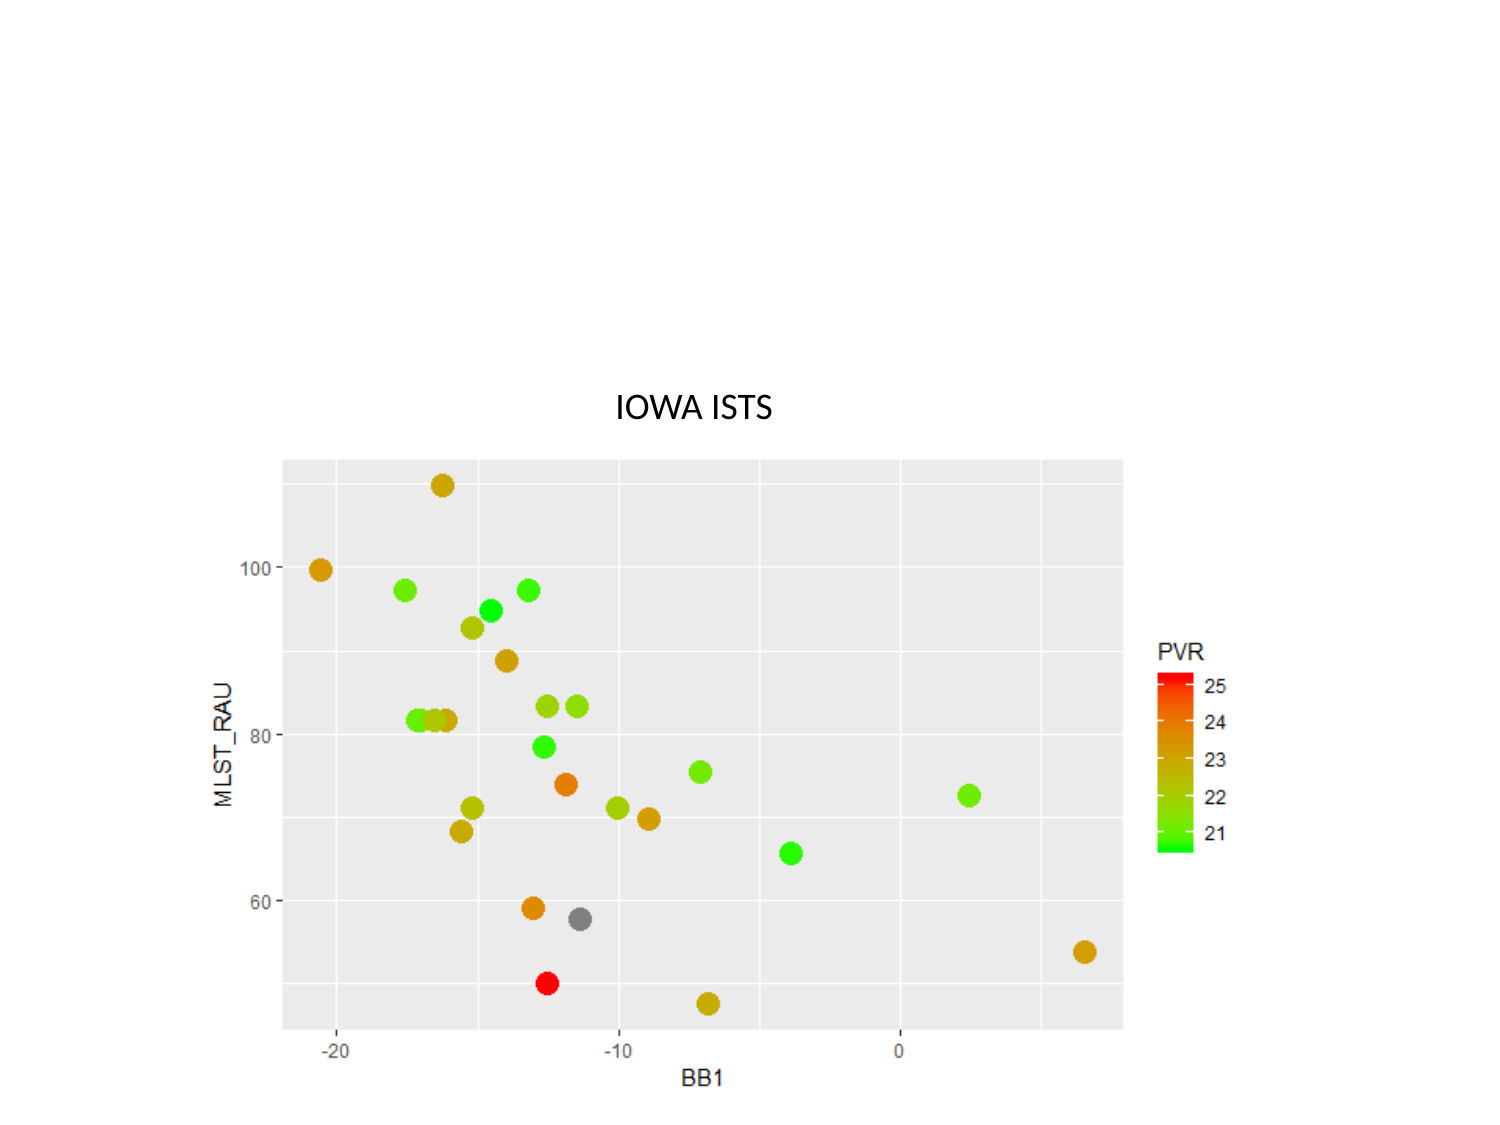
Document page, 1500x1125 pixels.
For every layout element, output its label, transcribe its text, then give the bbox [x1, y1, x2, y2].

text_box IOWA ISTS [600, 374, 789, 434]
picture [199, 449, 1250, 1102]
